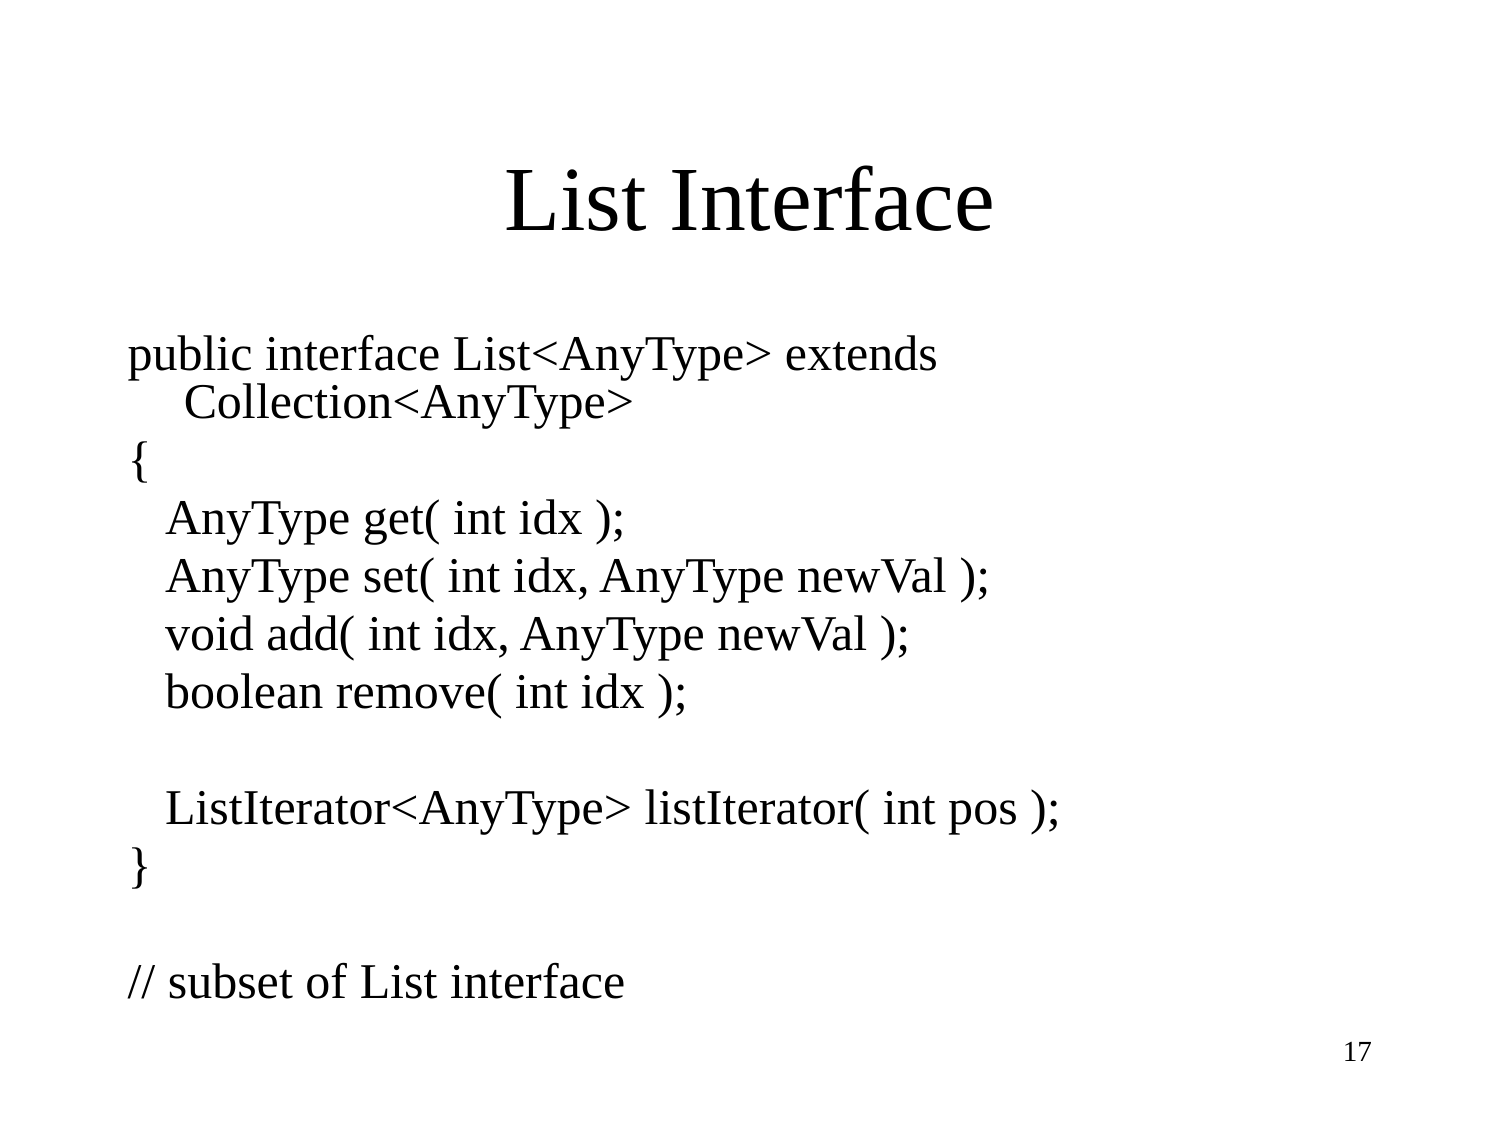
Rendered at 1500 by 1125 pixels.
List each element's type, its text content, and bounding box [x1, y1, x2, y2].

title List Interface [112, 99, 1388, 288]
list public interface List<AnyType> extends Collection<AnyType> { AnyType get( int idx ); AnyType set( int idx, AnyType newVal ); void add( int idx, AnyType newVal ); boolean remove( int idx ); ListIterator<AnyType> listIterator( int pos ); } // subset of List interface [112, 324, 1388, 1000]
slide_number 17 [1137, 1024, 1388, 1101]
